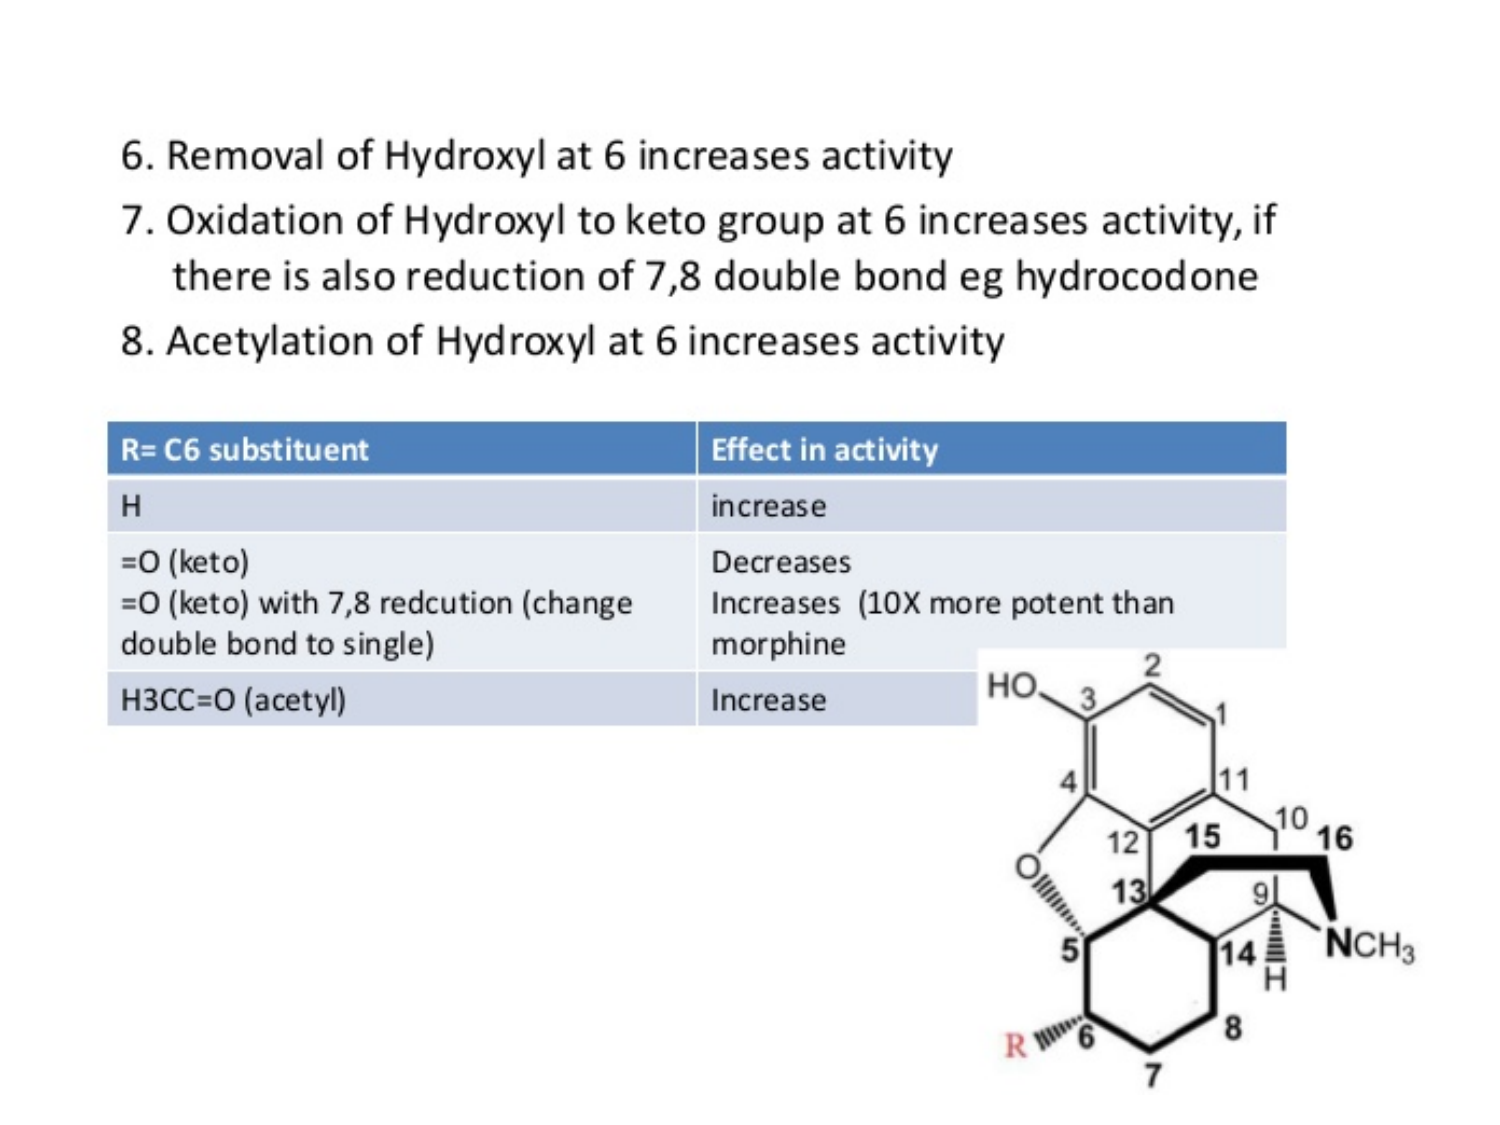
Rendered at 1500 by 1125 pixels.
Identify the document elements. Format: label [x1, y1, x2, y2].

picture [49, 62, 1426, 1096]
